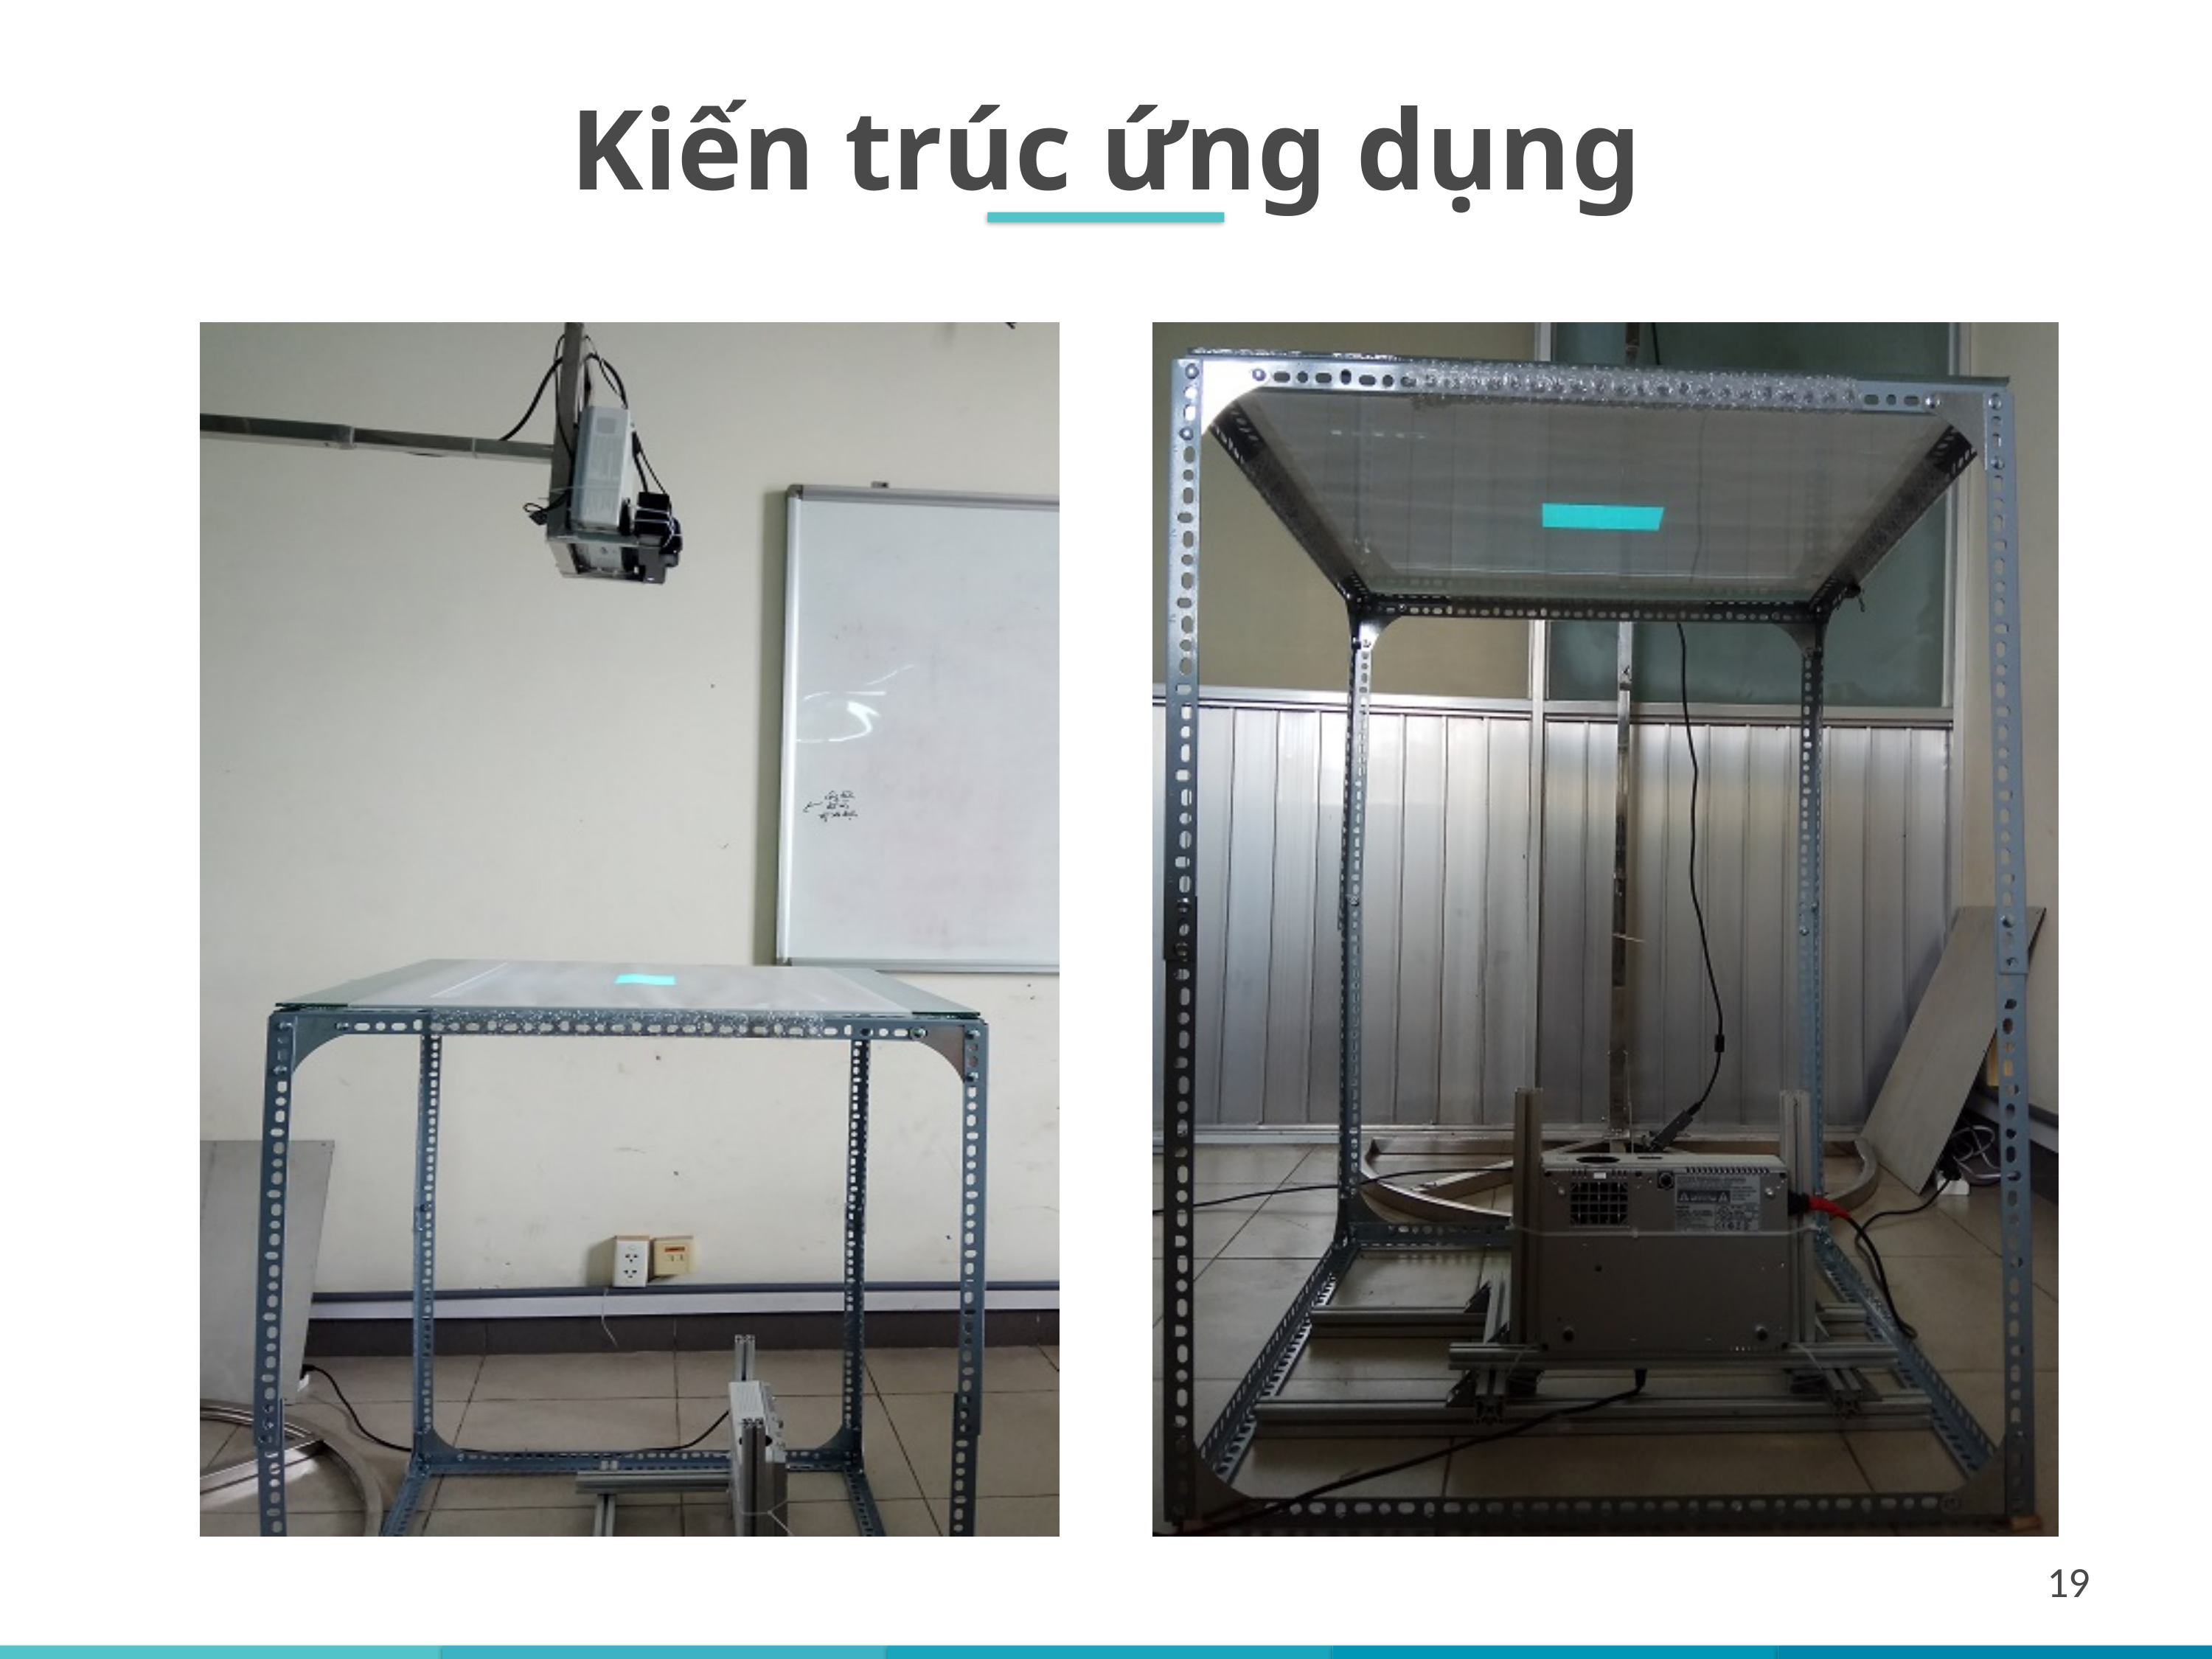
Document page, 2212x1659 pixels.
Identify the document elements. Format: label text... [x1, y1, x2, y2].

slide_number 19 [1604, 1536, 2101, 1625]
picture [200, 322, 1060, 1537]
picture [1152, 322, 2059, 1537]
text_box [653, 99, 1559, 223]
